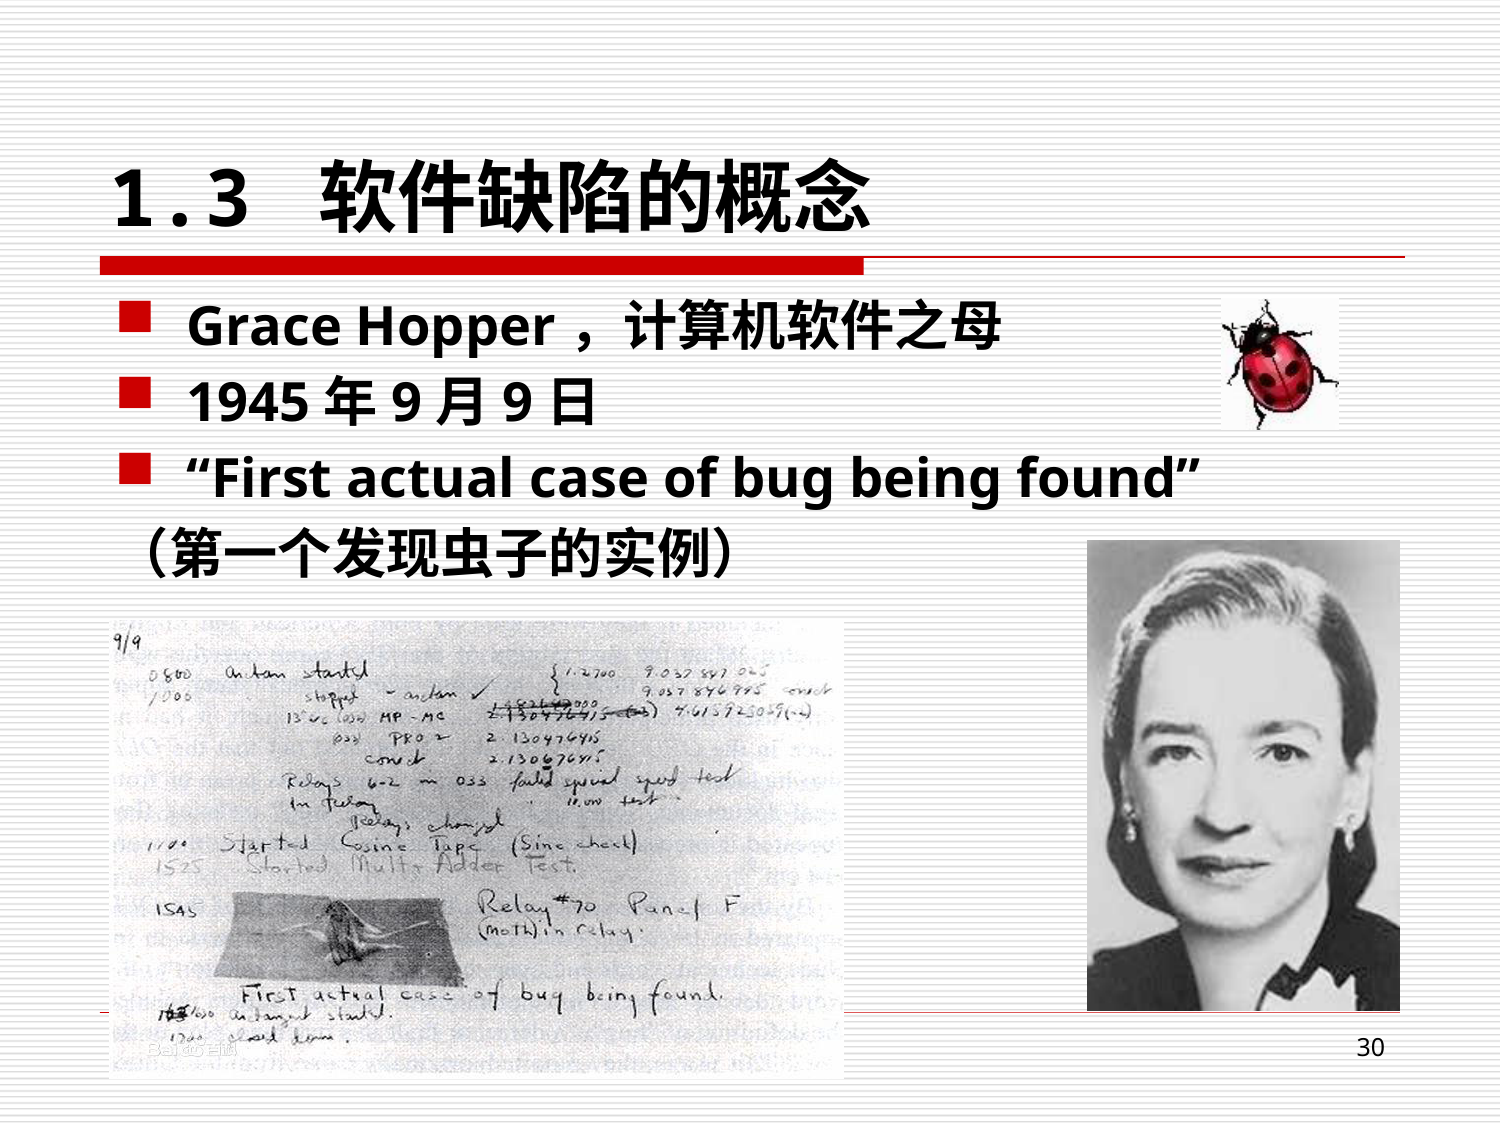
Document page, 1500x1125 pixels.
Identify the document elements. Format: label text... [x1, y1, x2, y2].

list Grace Hopper，计算机软件之母 1945年9月9日 “First actual case of bug being found” （第一个发现虫子的实例） [22, 193, 1406, 894]
picture [0, 0, 1500, 1125]
text_box [1074, 1024, 1400, 1103]
title 1.3 软件缺陷的概念 [94, 50, 1407, 250]
